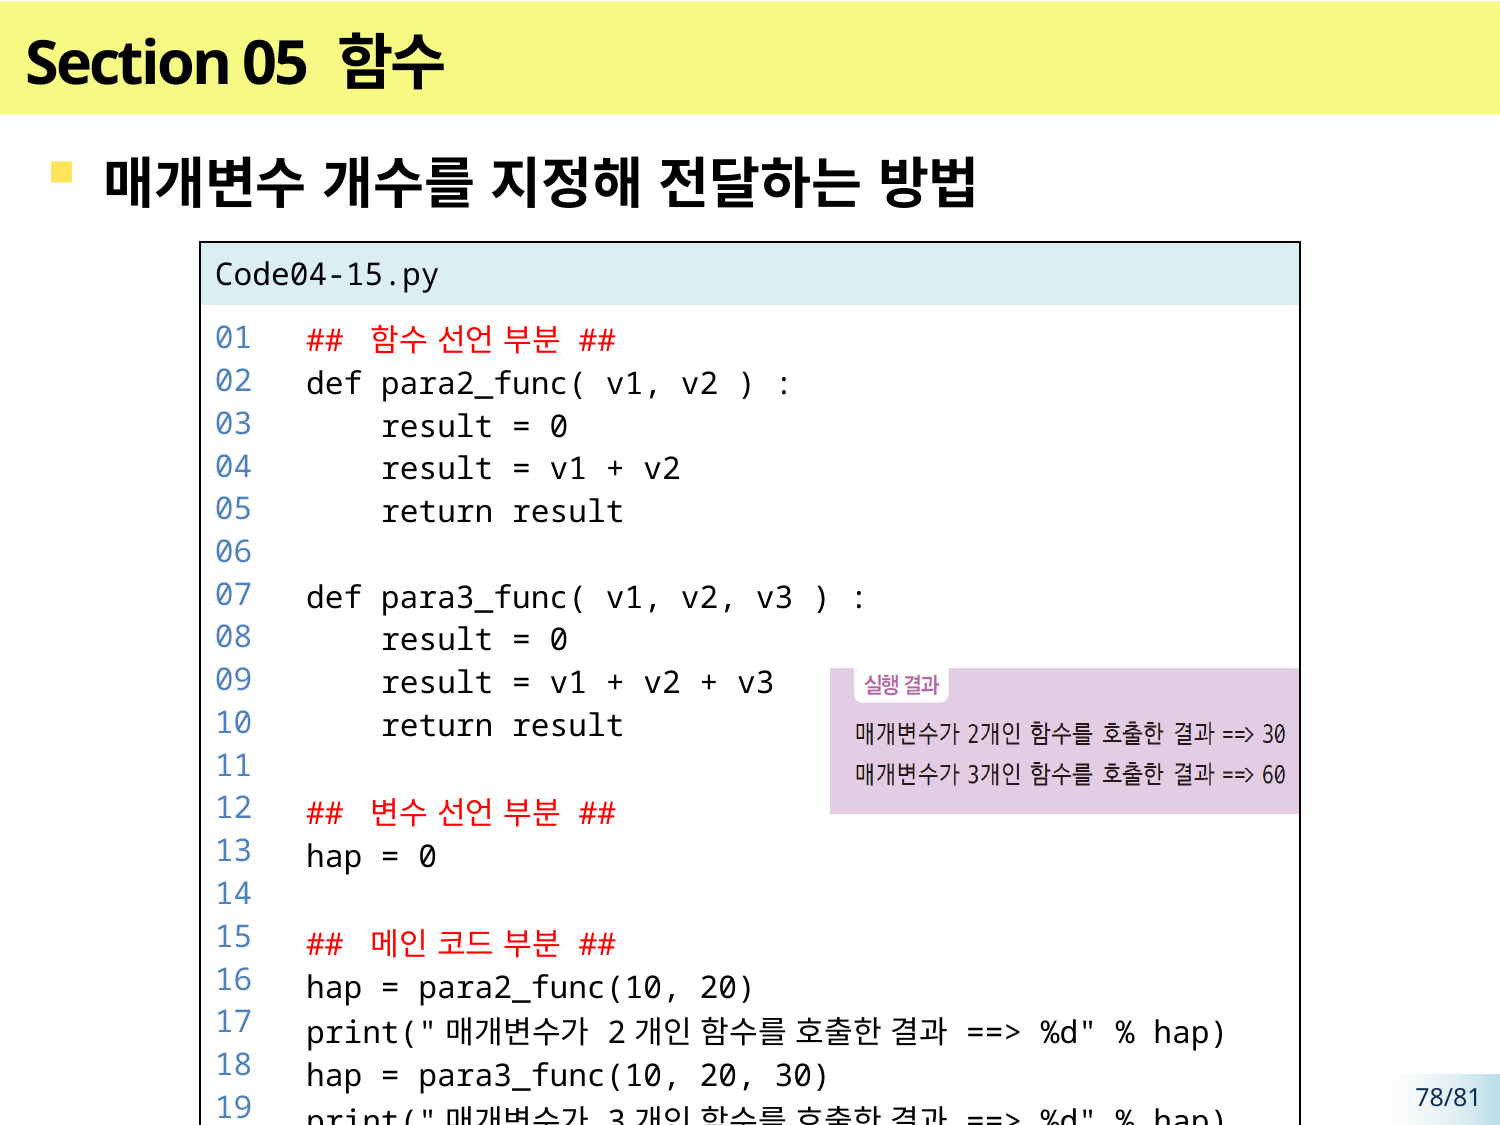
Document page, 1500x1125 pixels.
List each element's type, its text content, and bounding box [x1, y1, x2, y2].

table_header Code04-15.py [201, 243, 1299, 305]
table_cell 01 02 03 04 05 06 07 08 09 10 11 12 13 14 15 16 17 18 19 [201, 305, 291, 1125]
title Section 05 함수 [10, 21, 1288, 99]
picture [830, 668, 1299, 819]
list 매개변수 개수를 지정해 전달하는 방법 [10, 126, 1481, 1057]
table_cell ## 함수 선언 부분 ## def para2_func( v1, v2 ) : result = 0 result = v1 + v2 return result def para3_func( v1, v2, v3 ) : result = 0 result = v1 + v2 + v3 return result ## 변수 선언 부분 ## hap = 0 ## 메인 코드 부분 ## hap = para2_func(10, 20) print("매개변수가 2개인 함수를 호출한 결과 ==> %d" % hap) hap = para3_func(10, 20, 30) print("매개변수가 3개인 함수를 호출한 결과 ==> %d" % hap) [291, 305, 1299, 1125]
